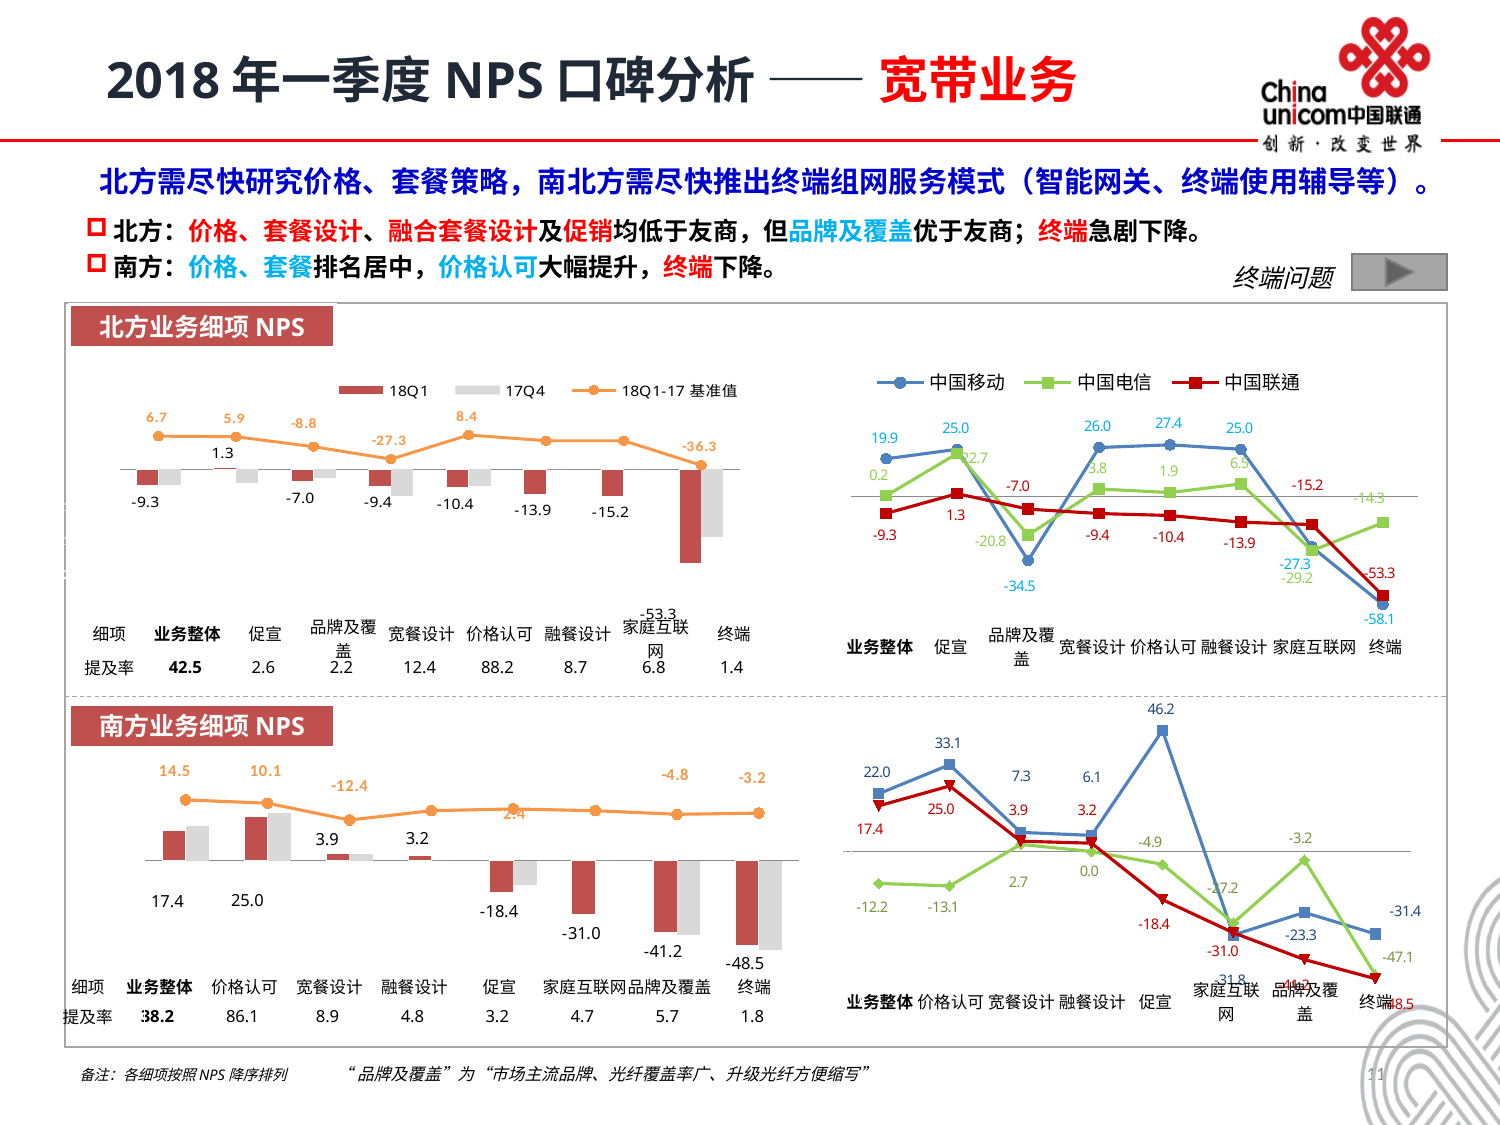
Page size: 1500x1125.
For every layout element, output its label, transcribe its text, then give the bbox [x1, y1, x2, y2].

table_header 家庭互联网 [617, 624, 695, 654]
picture [1258, 11, 1441, 148]
table_cell 12.4 [383, 654, 461, 678]
table_header 细项 [70, 624, 148, 654]
table_header 品牌及覆盖 [305, 624, 383, 654]
picture [1332, 867, 1500, 1125]
table_cell 2.2 [305, 654, 383, 678]
text_box 北方：价格、套餐设计、融合套餐设计及促销均低于友商，但品牌及覆盖优于友商；终端急剧下降。 南方：价格、套餐排名居中，价格认可大幅提升，终端下降。 [70, 208, 1500, 289]
table_header 终端 [695, 612, 773, 654]
table_header 业务整体 [148, 624, 226, 654]
table_cell 提及率 [70, 654, 148, 678]
text_box 北方需尽快研究价格、套餐策略，南北方需尽快推出终端组网服务模式（智能网关、终端使用辅导等）。 [84, 148, 1460, 206]
text_box 2018年一季度NPS口碑分析 —— 宽带业务 [94, 42, 1090, 114]
table_header 细项 [59, 971, 117, 1001]
table_header 融餐设计 [539, 624, 617, 654]
table_cell 提及率 [59, 1001, 117, 1030]
text_box 南方业务细项NPS [68, 703, 117, 749]
table_cell 42.5 [148, 654, 226, 678]
text_box [64, 302, 1448, 1048]
chart [820, 348, 1442, 696]
table_header 宽餐设计 [383, 624, 461, 654]
table_cell 1.4 [695, 654, 773, 678]
table_cell 88.2 [461, 654, 539, 678]
text_box 北方业务细项NPS [68, 303, 337, 349]
table_header 价格认可 [461, 624, 539, 654]
table_header 促宣 [226, 624, 305, 654]
text_box “品牌及覆盖”为“市场主流品牌、光纤覆盖率广、升级光纤方便缩写” [295, 1056, 1046, 1092]
text_box 备注：各细项按照NPS降序排列 [64, 1058, 640, 1091]
text_box 终端问题 [1218, 255, 1348, 300]
table_cell 2.6 [226, 654, 305, 678]
chart [58, 373, 762, 624]
chart [117, 697, 1442, 1065]
table_cell 6.8 [617, 654, 695, 678]
text_box [1351, 253, 1448, 291]
table_cell 8.7 [539, 654, 617, 678]
